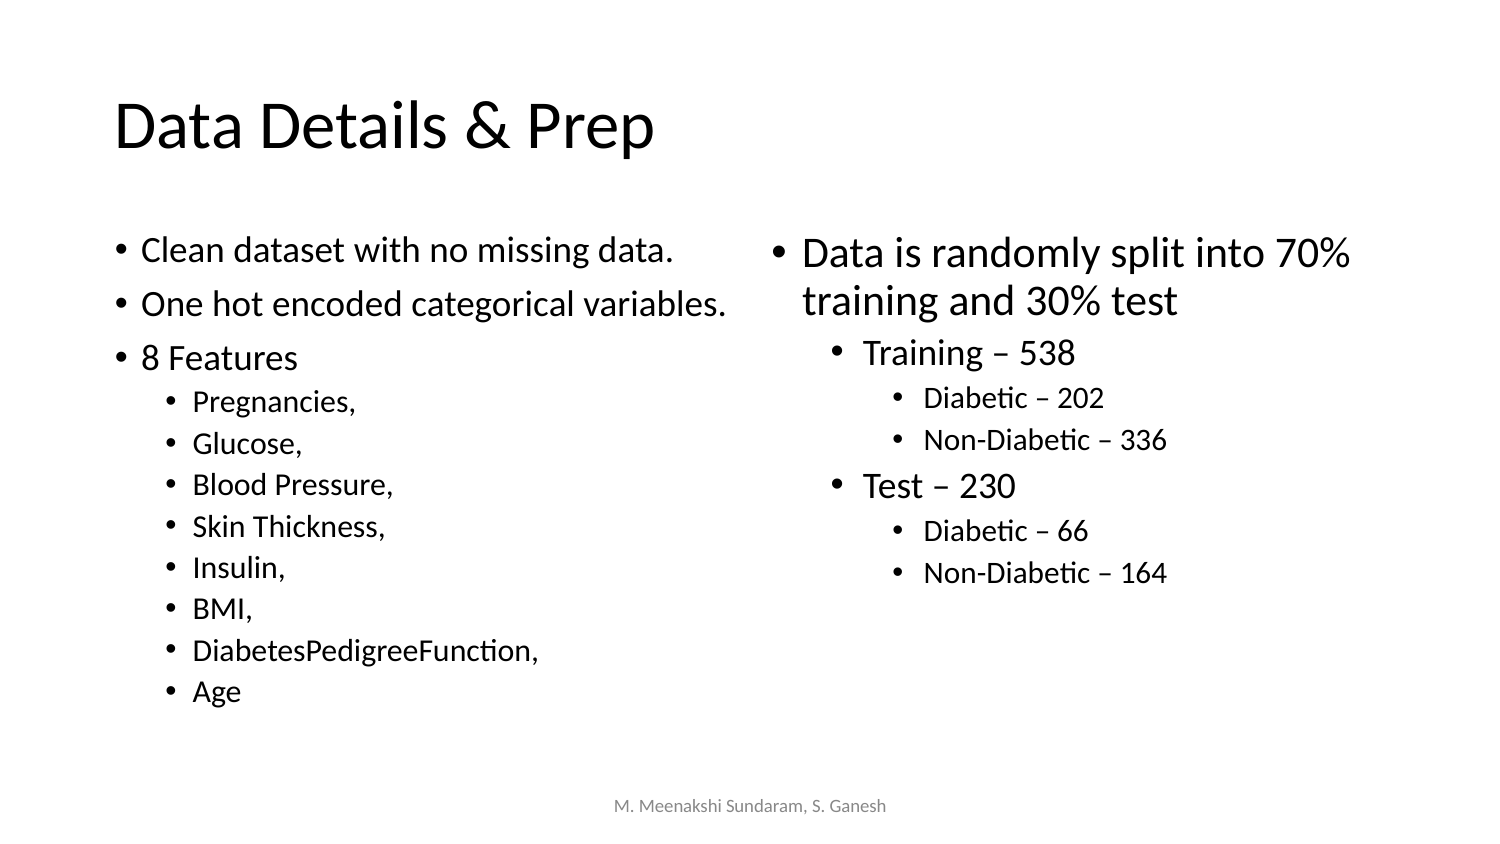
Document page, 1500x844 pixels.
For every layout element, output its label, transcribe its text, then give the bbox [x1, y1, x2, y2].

footer M. Meenakshi Sundaram, S. Ganesh [496, 782, 1004, 827]
list Clean dataset with no missing data. One hot encoded categorical variables. 8 Features Pregnancies, Glucose, Blood Pressure, Skin Thickness, Insulin, BMI, DiabetesPedigreeFunction, Age [103, 224, 741, 760]
title Data Details & Prep [103, 44, 1397, 208]
list Data is randomly split into 70% training and 30% test Training – 538 Diabetic – 202 Non-Diabetic – 336 Test – 230 Diabetic – 66 Non-Diabetic – 164 [759, 224, 1397, 760]
